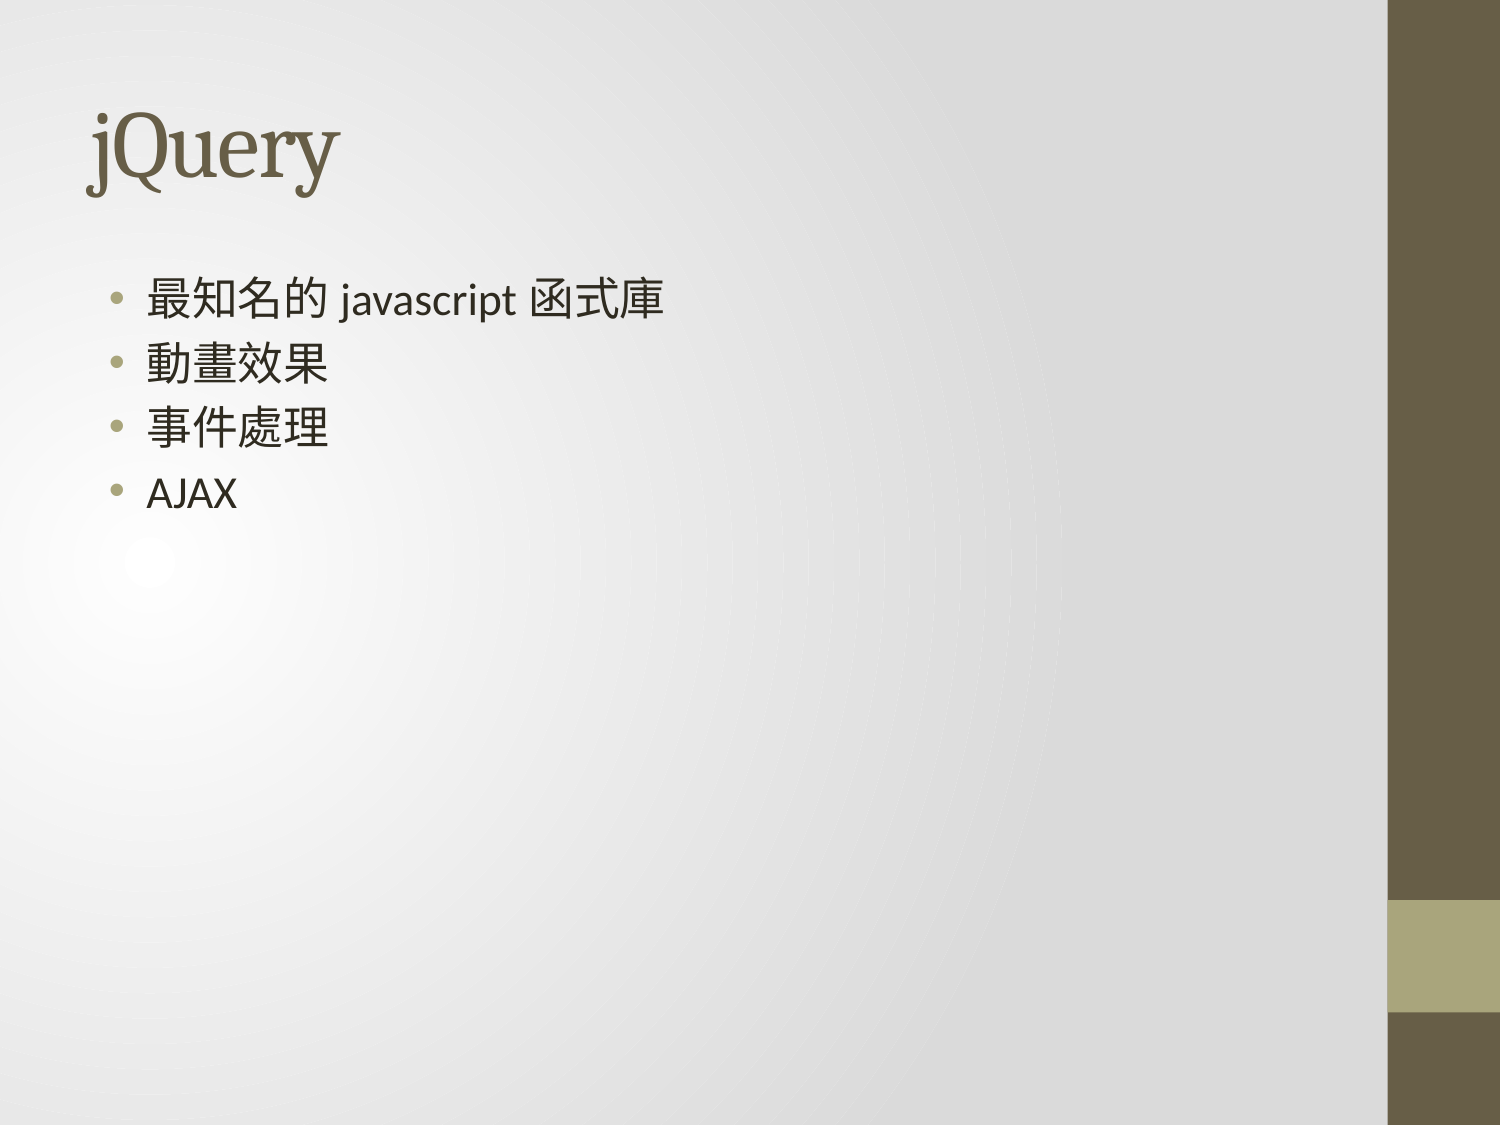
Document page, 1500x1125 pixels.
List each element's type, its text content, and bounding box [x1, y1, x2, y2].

list 最知名的javascript函式庫 動畫效果 事件處理 AJAX [75, 262, 1325, 1050]
title jQuery [75, 45, 1325, 233]
